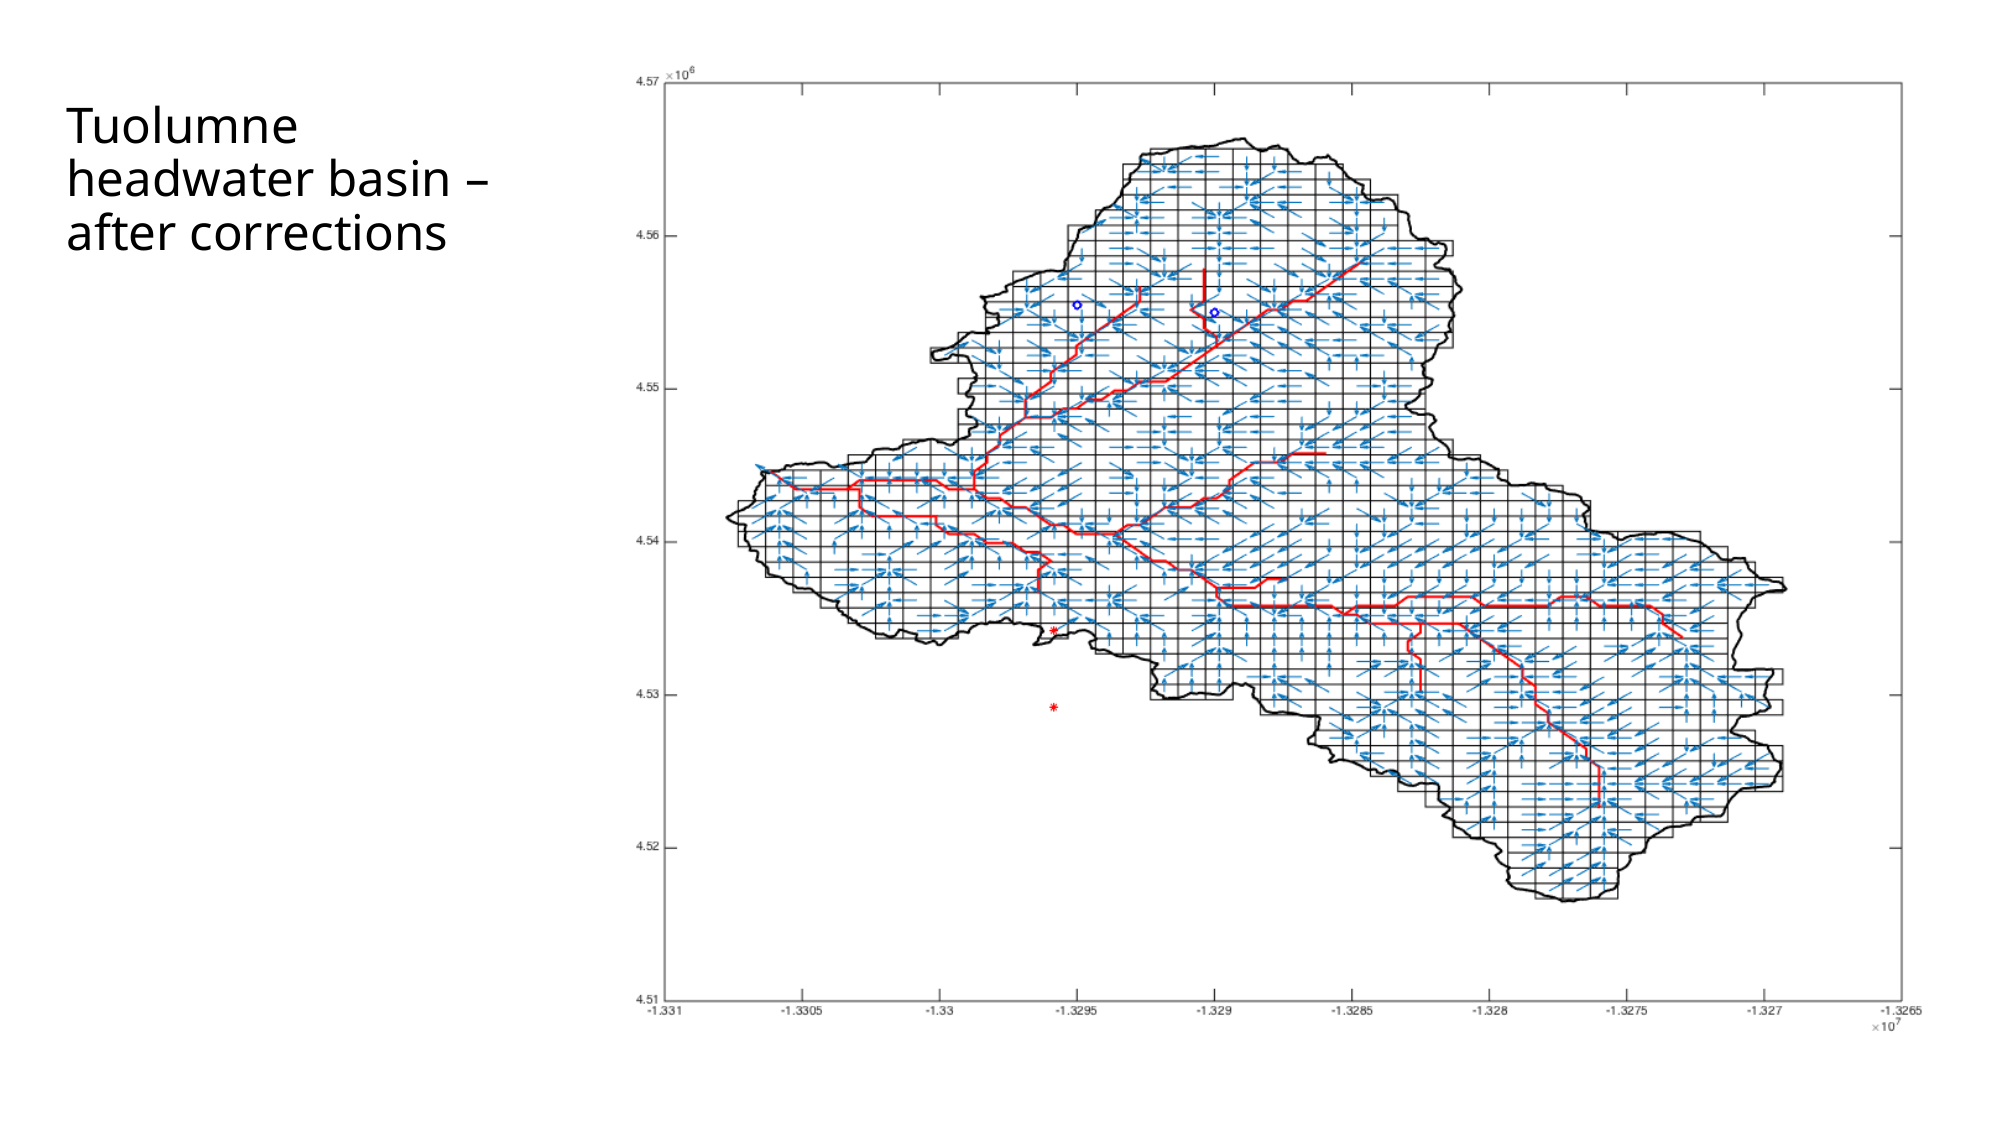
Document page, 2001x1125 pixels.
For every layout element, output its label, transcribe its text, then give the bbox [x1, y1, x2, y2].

picture [457, 0, 2000, 1125]
text_box Tuolumne headwater basin – after corrections [51, 91, 457, 271]
